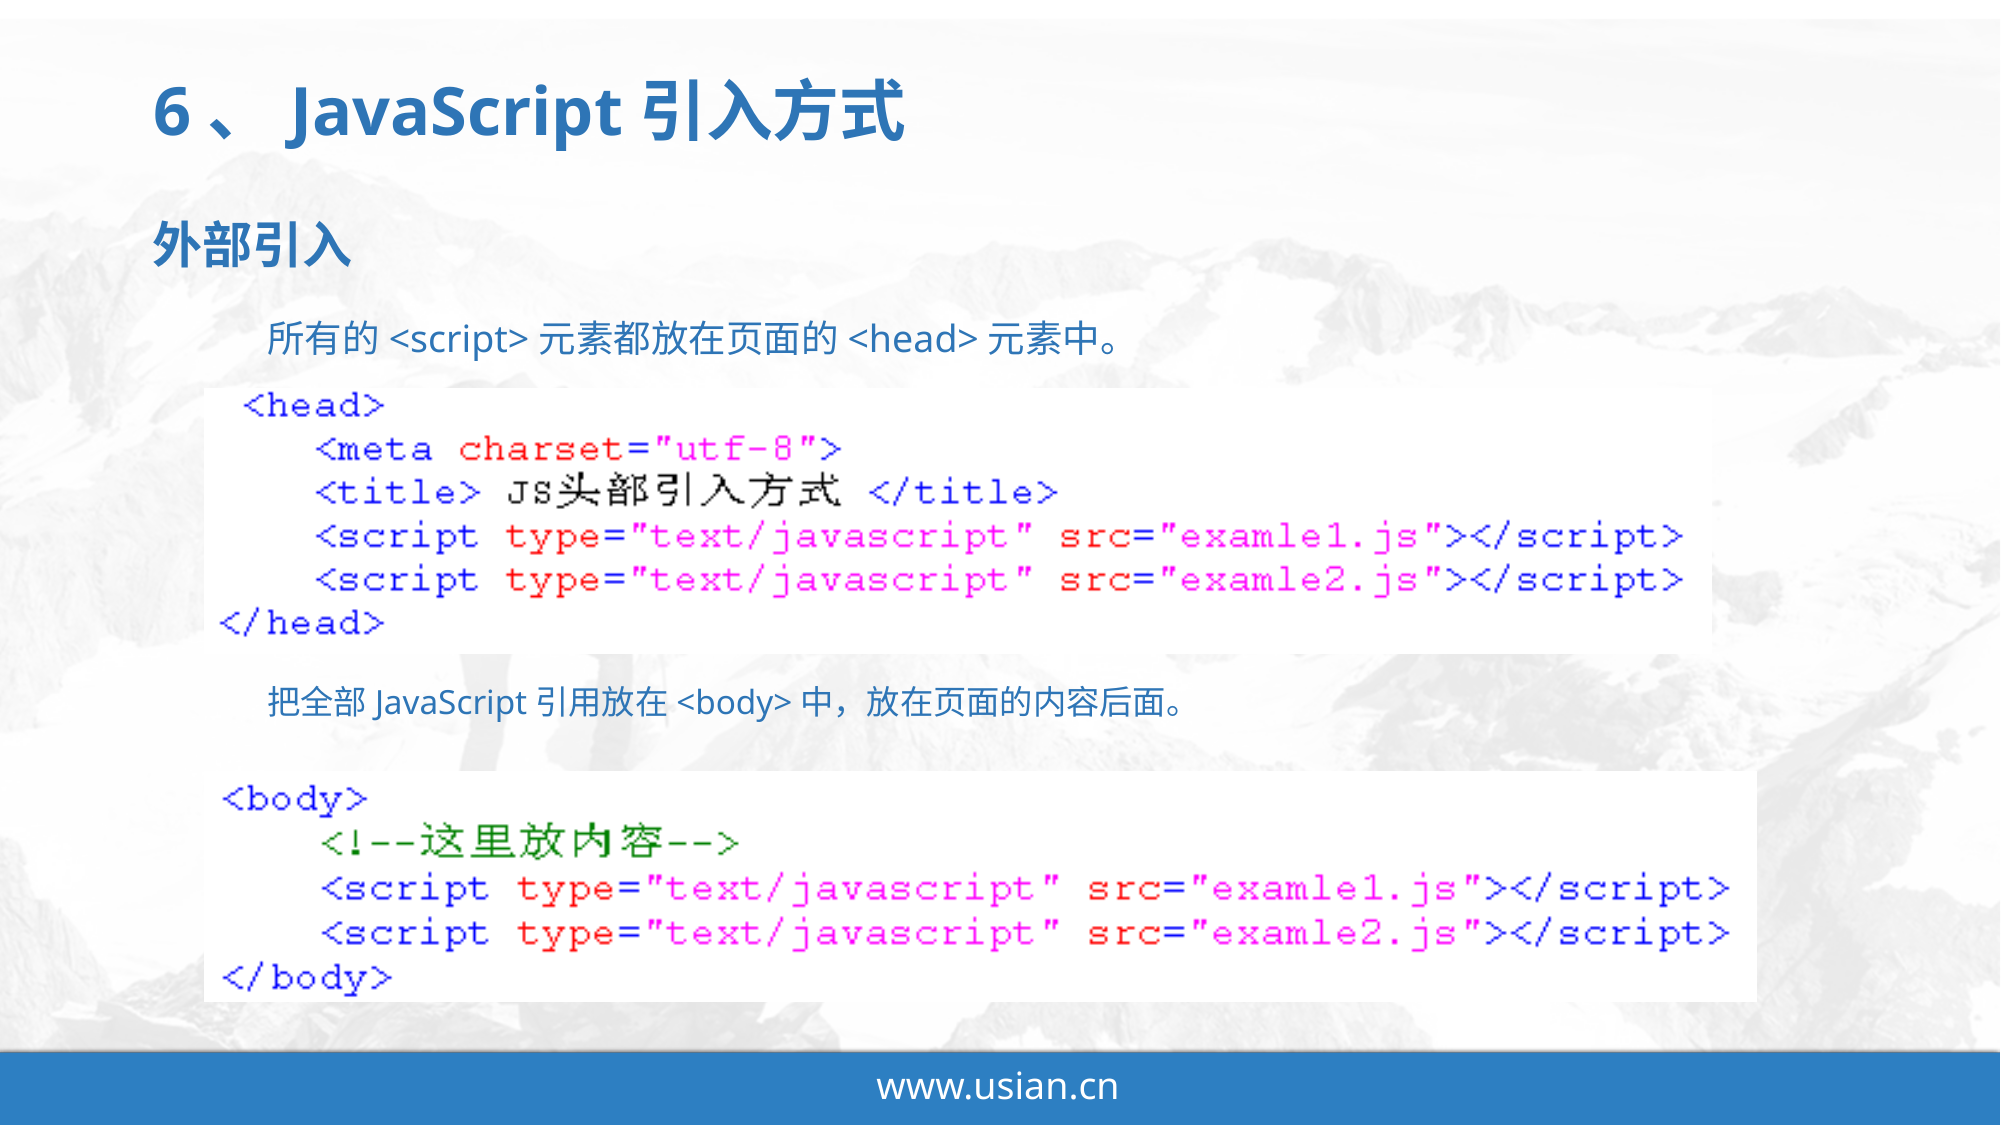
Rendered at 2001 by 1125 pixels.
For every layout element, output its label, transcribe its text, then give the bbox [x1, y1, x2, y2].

title 6、JavaScript引入方式 [138, 59, 1202, 168]
text_box 把全部JavaScript引用放在<body>中，放在页面的内容后面。 [252, 674, 1237, 729]
text_box 所有的<script>元素都放在页面的<head>元素中。 [252, 307, 1237, 368]
text_box 外部引入 [138, 205, 1875, 354]
picture [0, 0, 2001, 1125]
